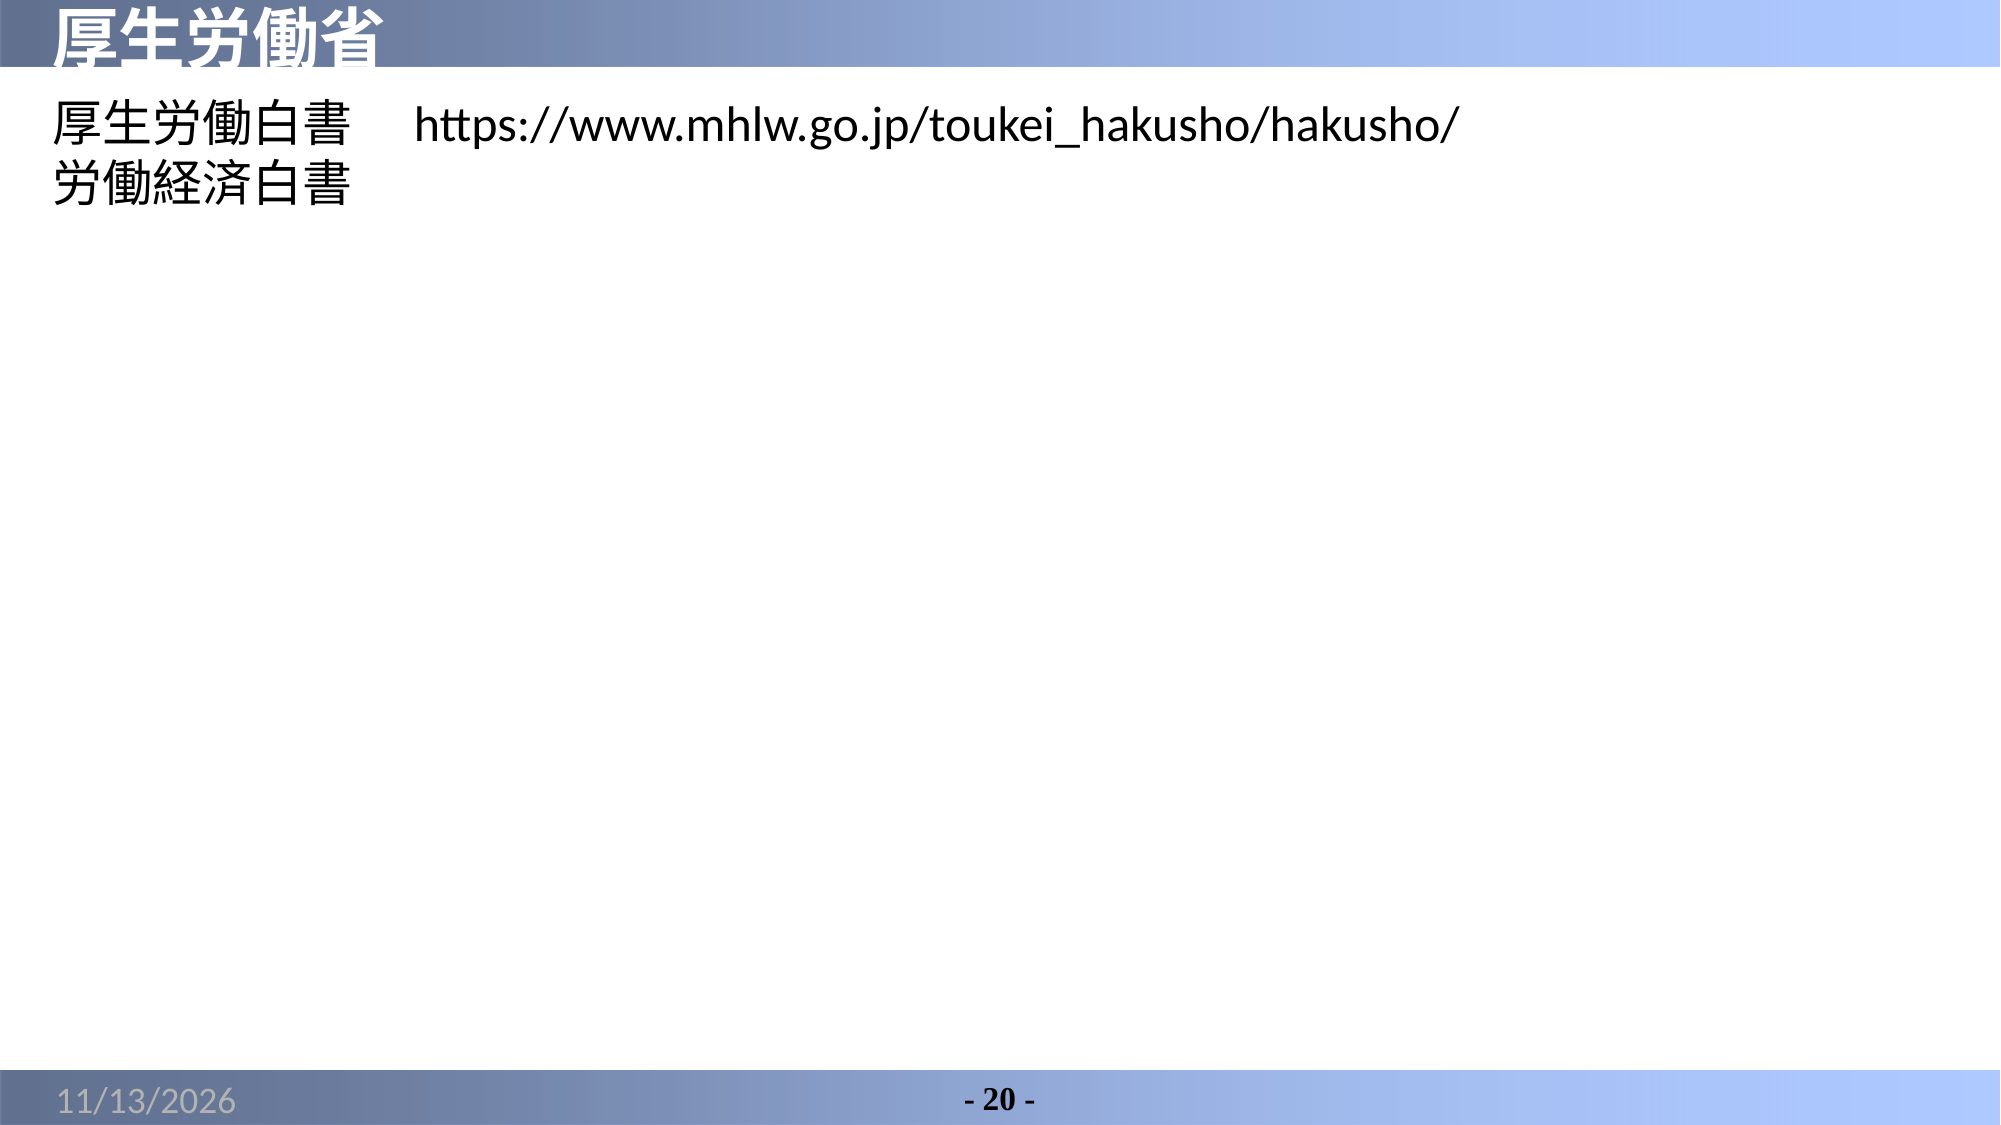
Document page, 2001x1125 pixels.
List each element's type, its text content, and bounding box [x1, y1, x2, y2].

slide_number - 20 - [934, 1078, 1063, 1117]
list 厚生労働白書 https://www.mhlw.go.jp/toukei_hakusho/hakusho/ 労働経済白書 [52, 91, 1946, 213]
title 厚生労働省 [52, 0, 1946, 78]
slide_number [55, 1076, 516, 1122]
